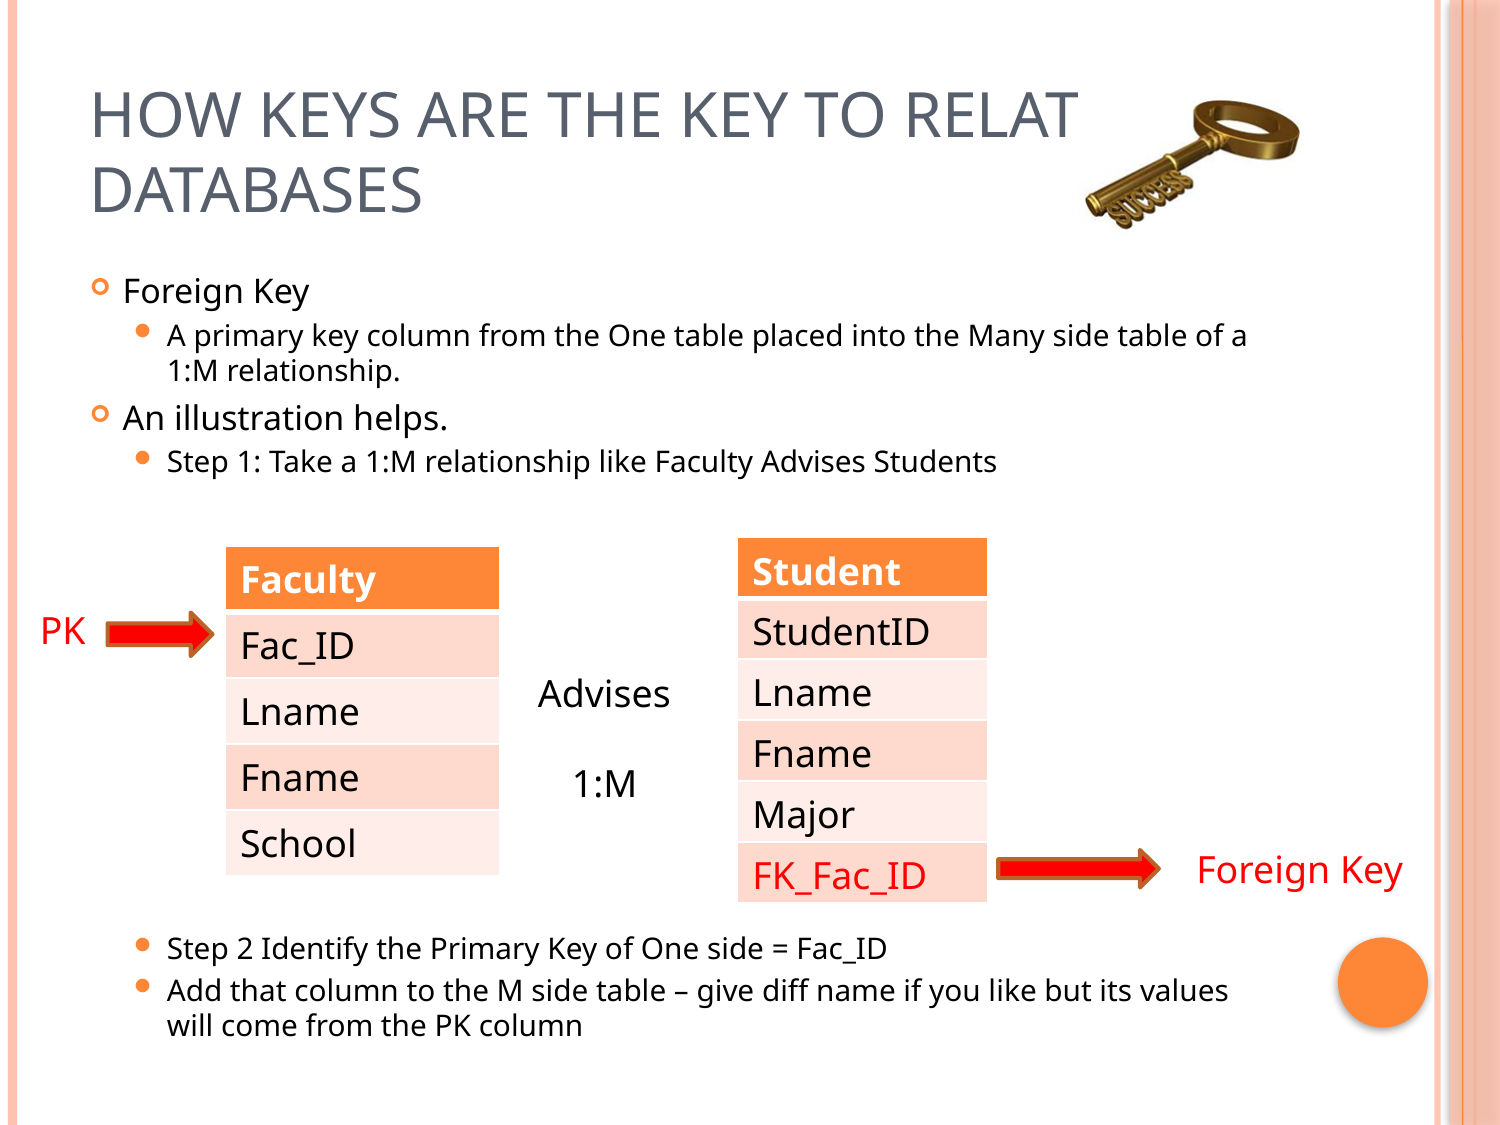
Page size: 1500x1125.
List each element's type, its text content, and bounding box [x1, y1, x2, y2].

table_cell Lname [226, 679, 499, 743]
text_box [996, 848, 1161, 890]
table_cell FK_Fac_ID [738, 843, 987, 902]
table_cell Fname [226, 745, 499, 809]
table_cell School [226, 811, 499, 875]
table_cell Fname [738, 721, 987, 780]
text_box [105, 610, 215, 658]
table_cell Major [738, 782, 987, 841]
table_cell Lname [738, 660, 987, 719]
table_header Faculty [226, 547, 499, 609]
text_box 1:M [557, 752, 653, 813]
table_cell Fac_ID [226, 615, 499, 677]
title HOW KEYS ARE THE KEY TO RELATIONAL DATABASES [75, 45, 1300, 233]
text_box Foreign Key [1181, 838, 1419, 899]
text_box Advises [523, 662, 686, 722]
text_box PK [24, 599, 150, 660]
table_header Student [738, 538, 987, 596]
list Foreign Key A primary key column from the One table placed into the Many side table of a 1:M relationship. An illustration helps. Step 1: Take a 1:M relationship like Faculty Advises Students Step 2 Identify the Primary Key of One side = Fac_ID Add that column to the M side table – give diff name if you like but its values will come from the PK column [75, 262, 1300, 1062]
table_cell StudentID [738, 601, 987, 658]
picture [1077, 86, 1304, 248]
